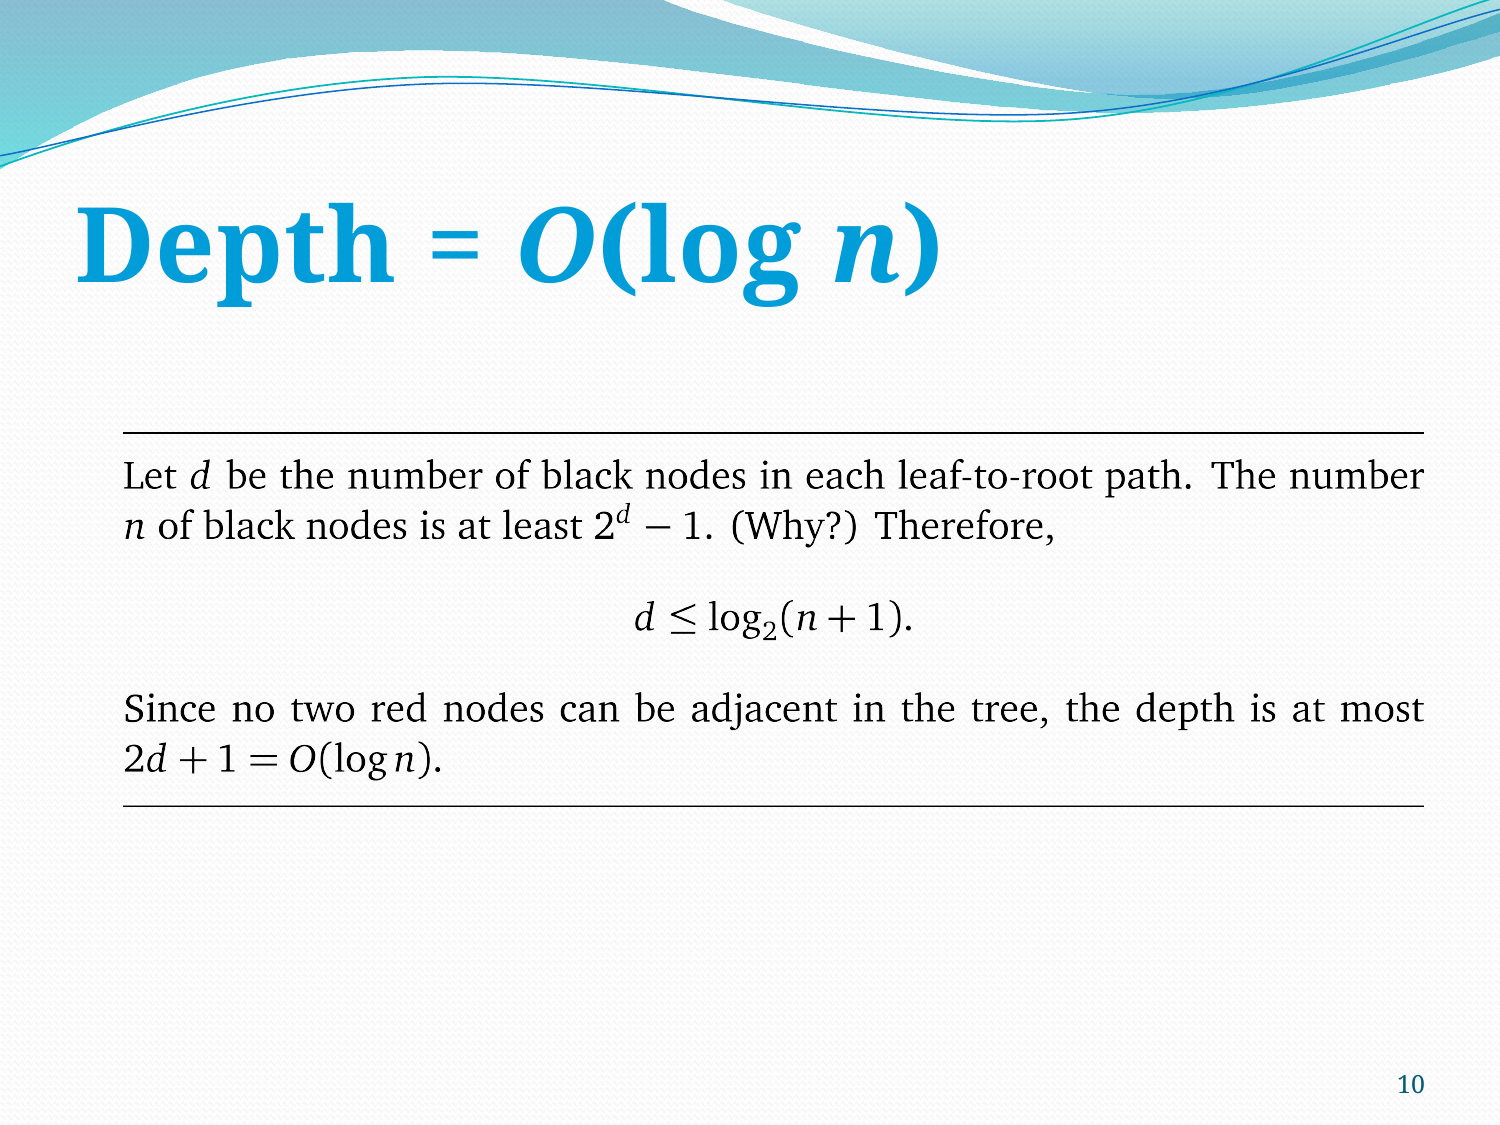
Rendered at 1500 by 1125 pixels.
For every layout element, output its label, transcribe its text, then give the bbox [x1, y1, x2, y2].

title Depth = O(log n) [75, 115, 1425, 303]
slide_number 10 [1299, 1042, 1425, 1103]
picture [123, 432, 1424, 808]
